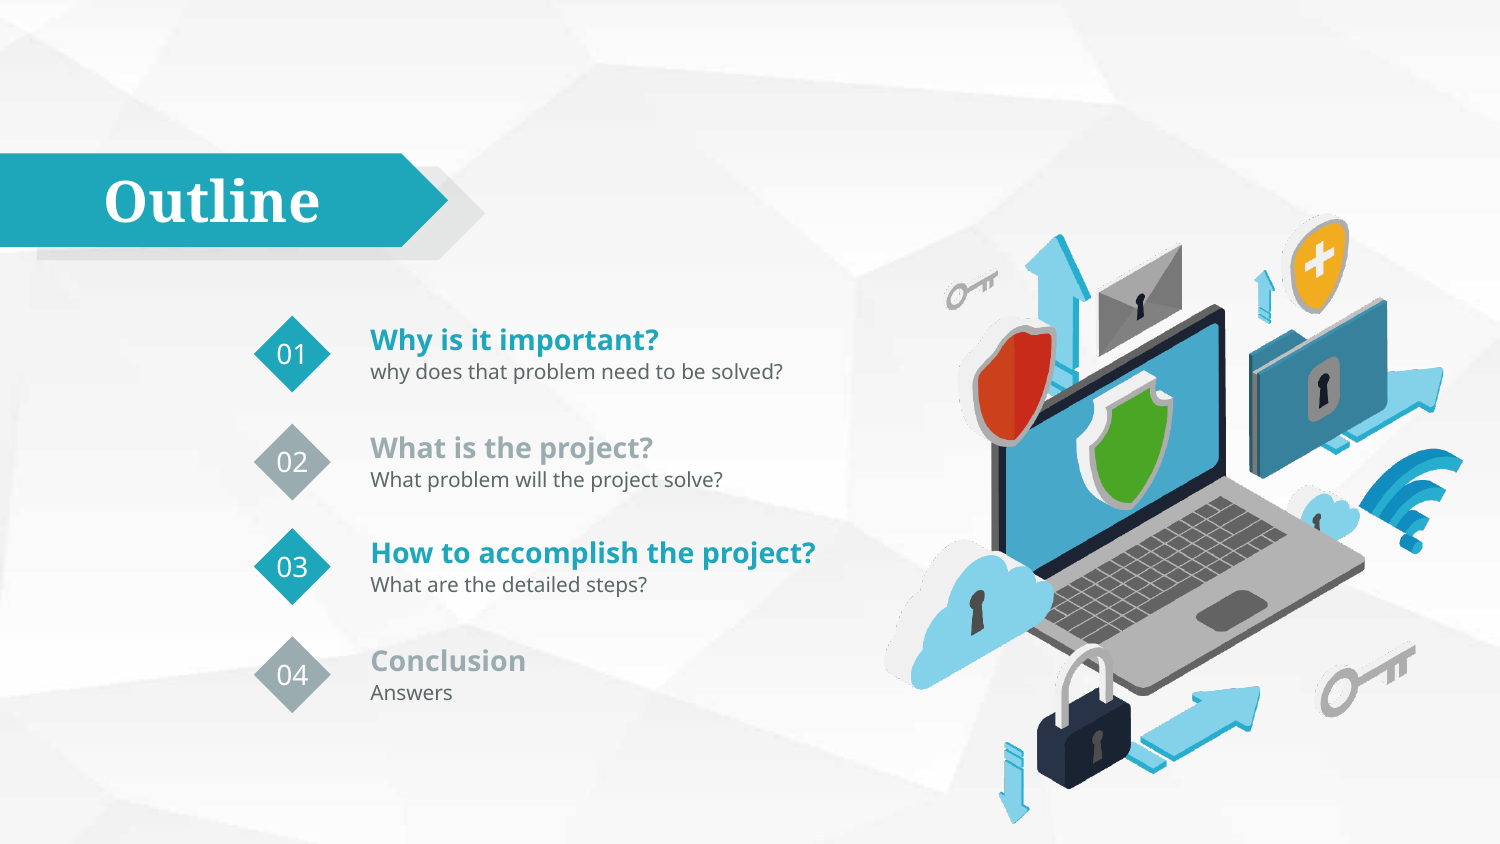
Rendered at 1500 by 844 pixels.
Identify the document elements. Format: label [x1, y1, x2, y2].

text_box [253, 527, 800, 606]
text_box [253, 635, 800, 714]
text_box [0, 153, 486, 261]
text_box [253, 315, 800, 393]
text_box [253, 423, 800, 501]
picture [0, 0, 1500, 844]
